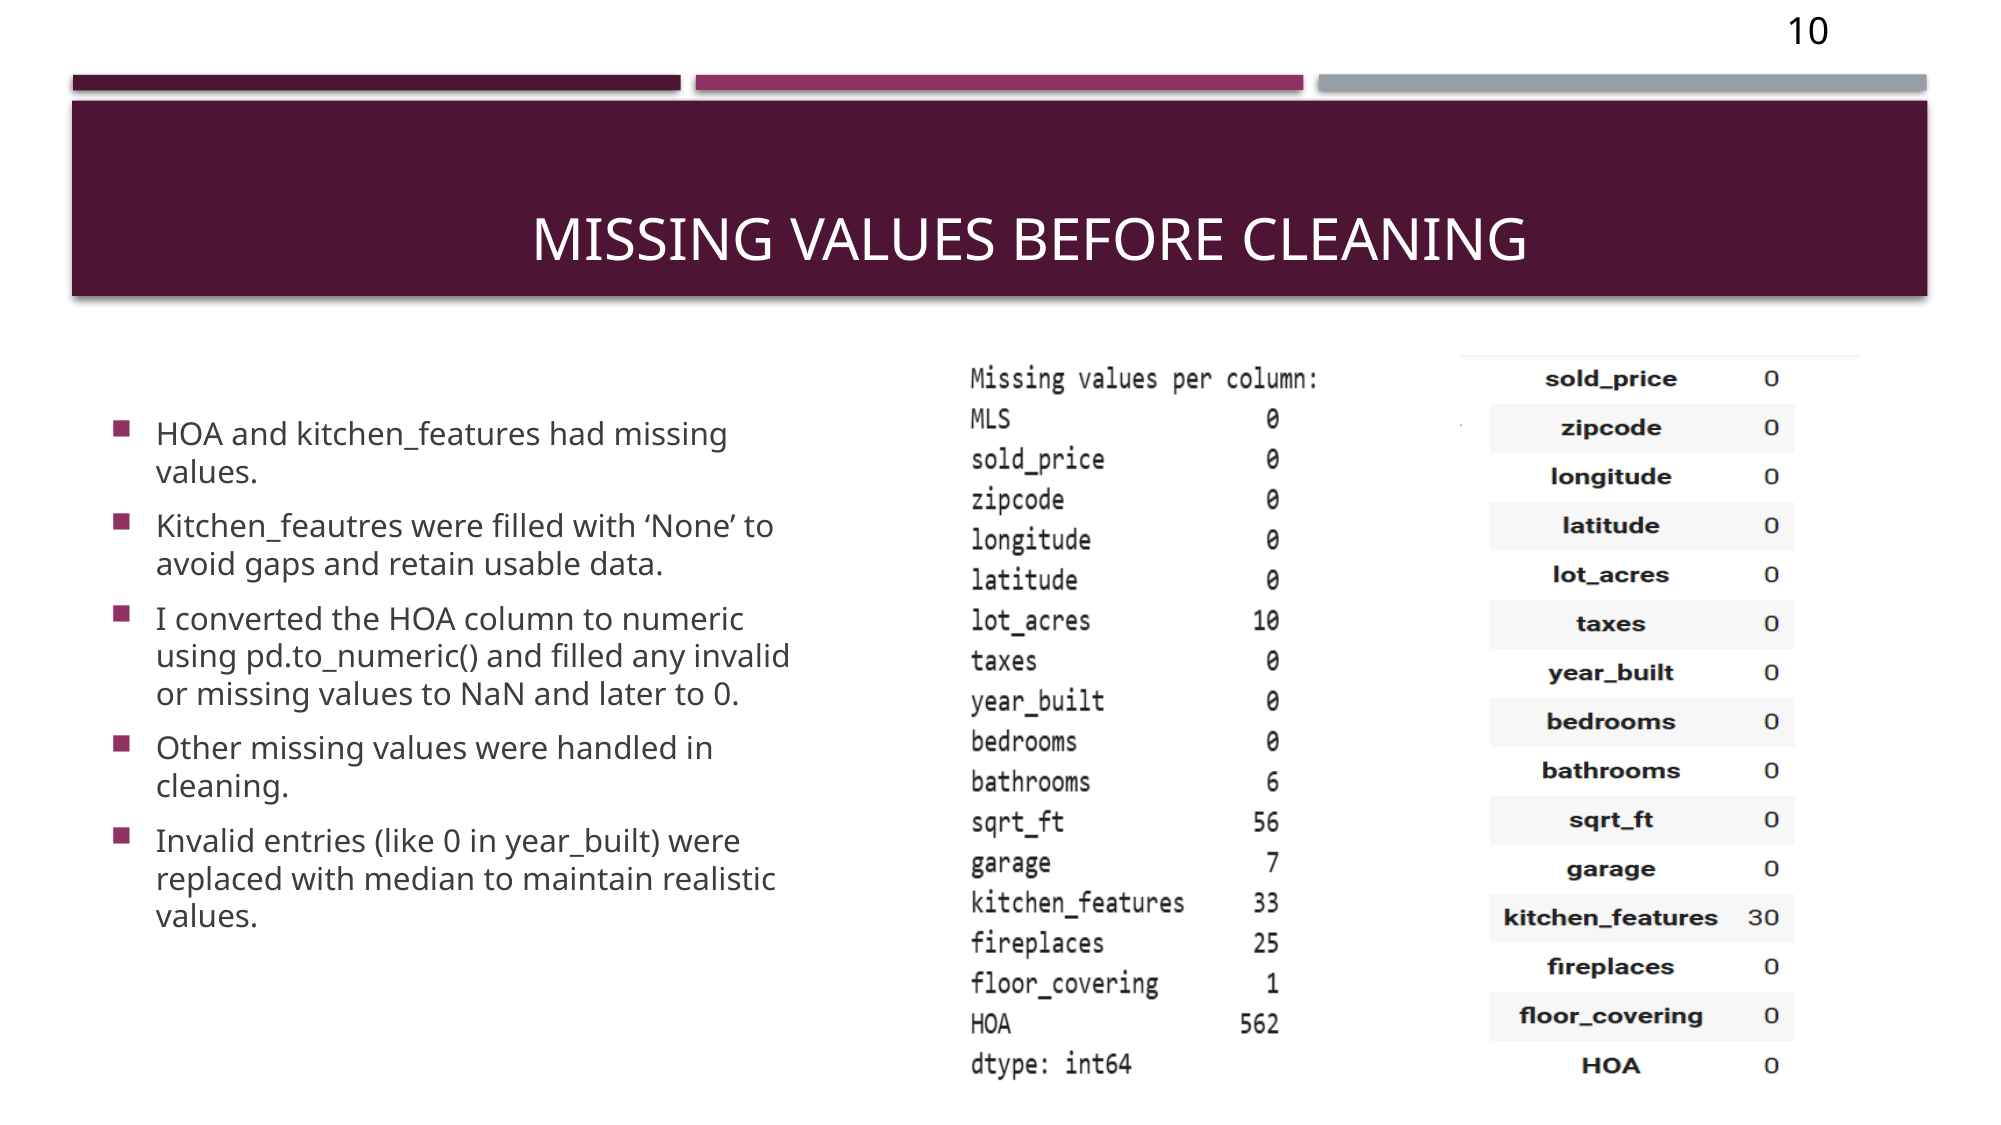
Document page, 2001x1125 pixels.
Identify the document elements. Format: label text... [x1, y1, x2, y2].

picture [949, 358, 1423, 1105]
title Missing values before cleaning [516, 113, 2000, 280]
list HOA and kitchen_features had missing values. Kitchen_feautres were filled with ‘None’ to avoid gaps and retain usable data. I converted the HOA column to numeric using pd.to_numeric() and filled any invalid or missing values to NaN and later to 0. Other missing values were handled in cleaning. Invalid entries (like 0 in year_built) were replaced with median to maintain realistic values. [95, 386, 807, 962]
text_box 10 [1771, 0, 1908, 66]
picture [1460, 354, 1860, 1089]
